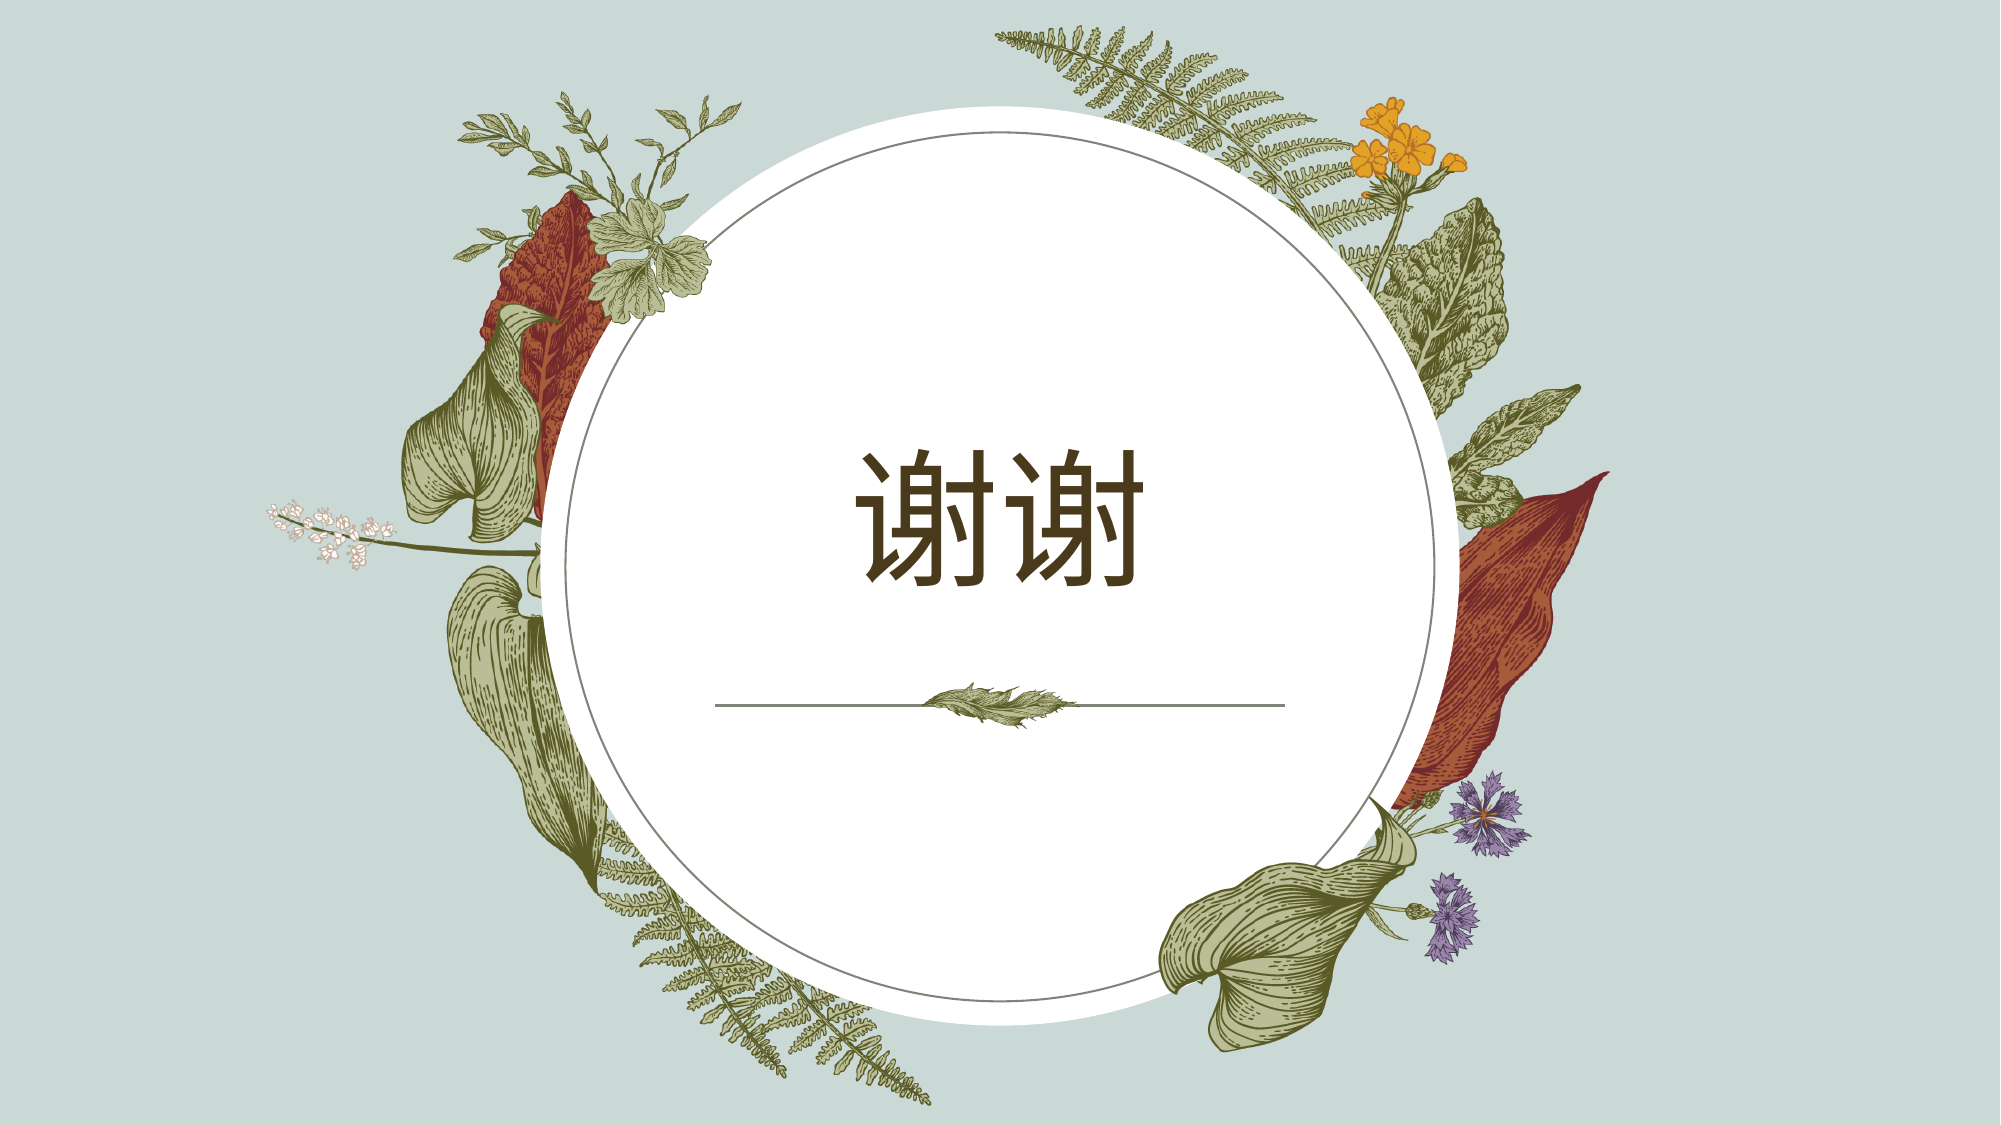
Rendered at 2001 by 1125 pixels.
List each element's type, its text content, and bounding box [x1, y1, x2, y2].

picture [248, 0, 1626, 1125]
title 谢谢 [451, 436, 1549, 615]
